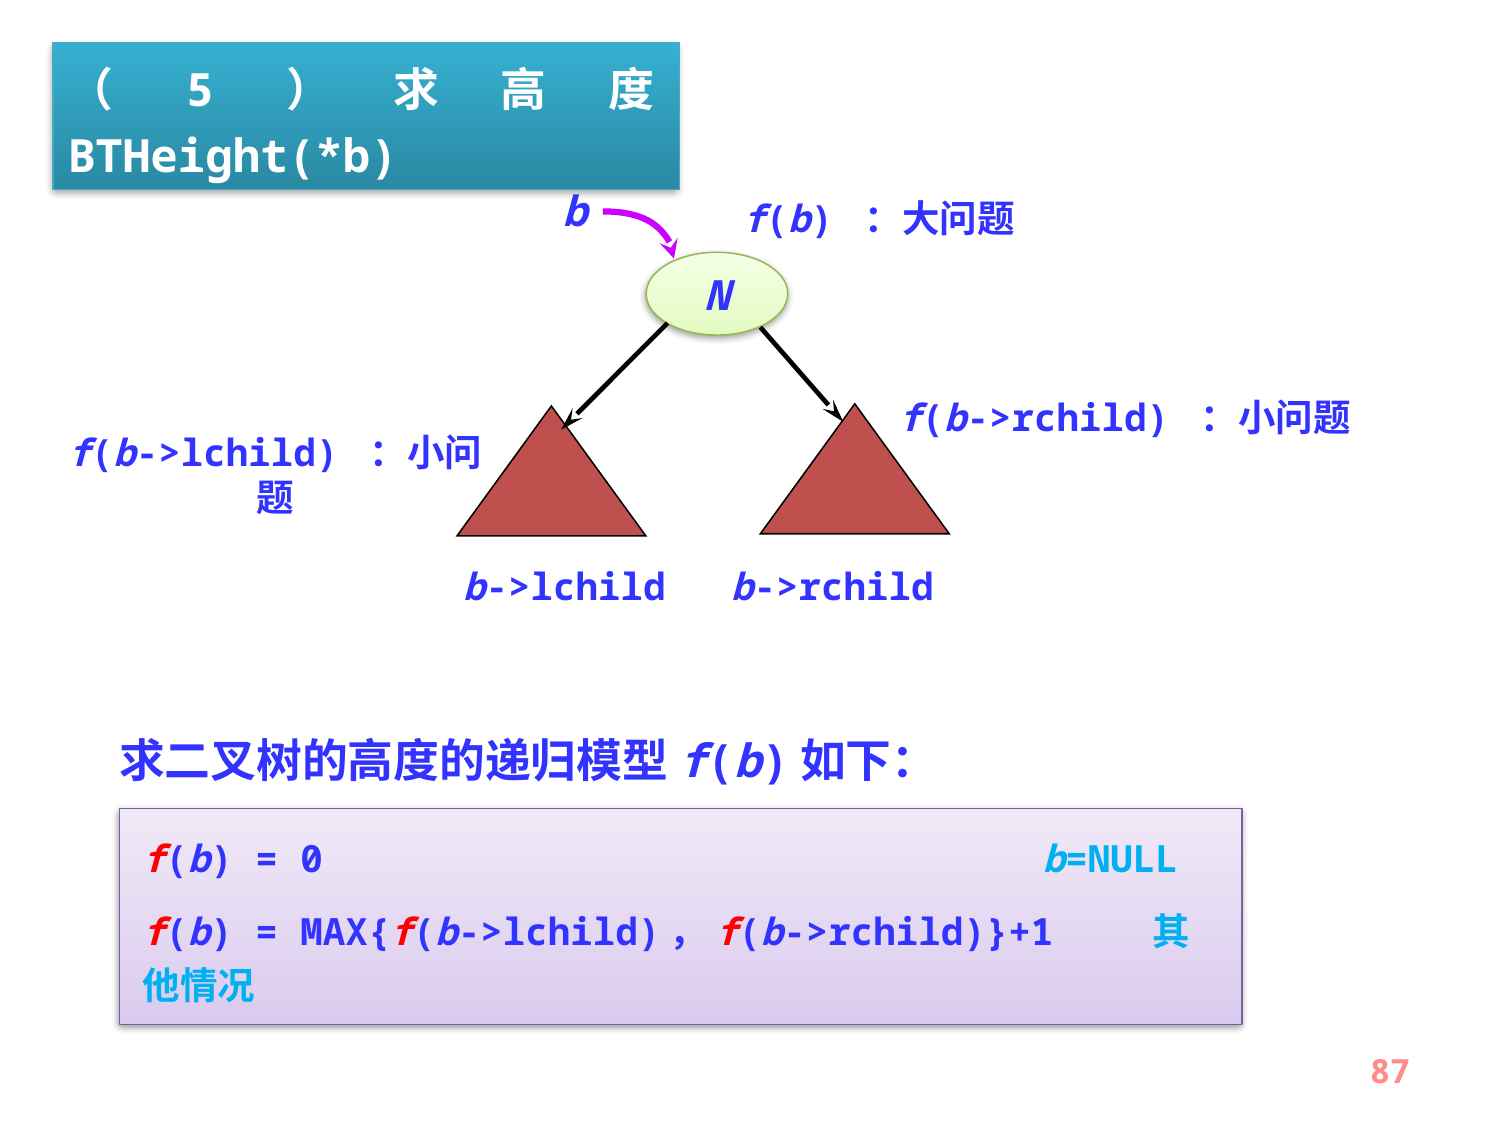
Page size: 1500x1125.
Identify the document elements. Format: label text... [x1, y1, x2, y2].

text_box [95, 702, 1243, 977]
text_box b->rchild [690, 555, 974, 616]
text_box [561, 410, 581, 430]
text_box [824, 402, 844, 422]
text_box f(b->rchild) ：小问题 [878, 386, 1371, 447]
slide_number 87 [1074, 1042, 1425, 1103]
text_box [457, 405, 646, 536]
text_box b->lchild [422, 555, 690, 616]
text_box b [516, 177, 635, 243]
text_box （5）求高度BTHeight(*b) [52, 42, 680, 190]
text_box f(b->lchild) ：小问题 [35, 421, 516, 527]
text_box N [645, 251, 789, 336]
text_box f(b) ：大问题 [726, 187, 1032, 248]
text_box [760, 403, 950, 534]
text_box [602, 215, 678, 259]
